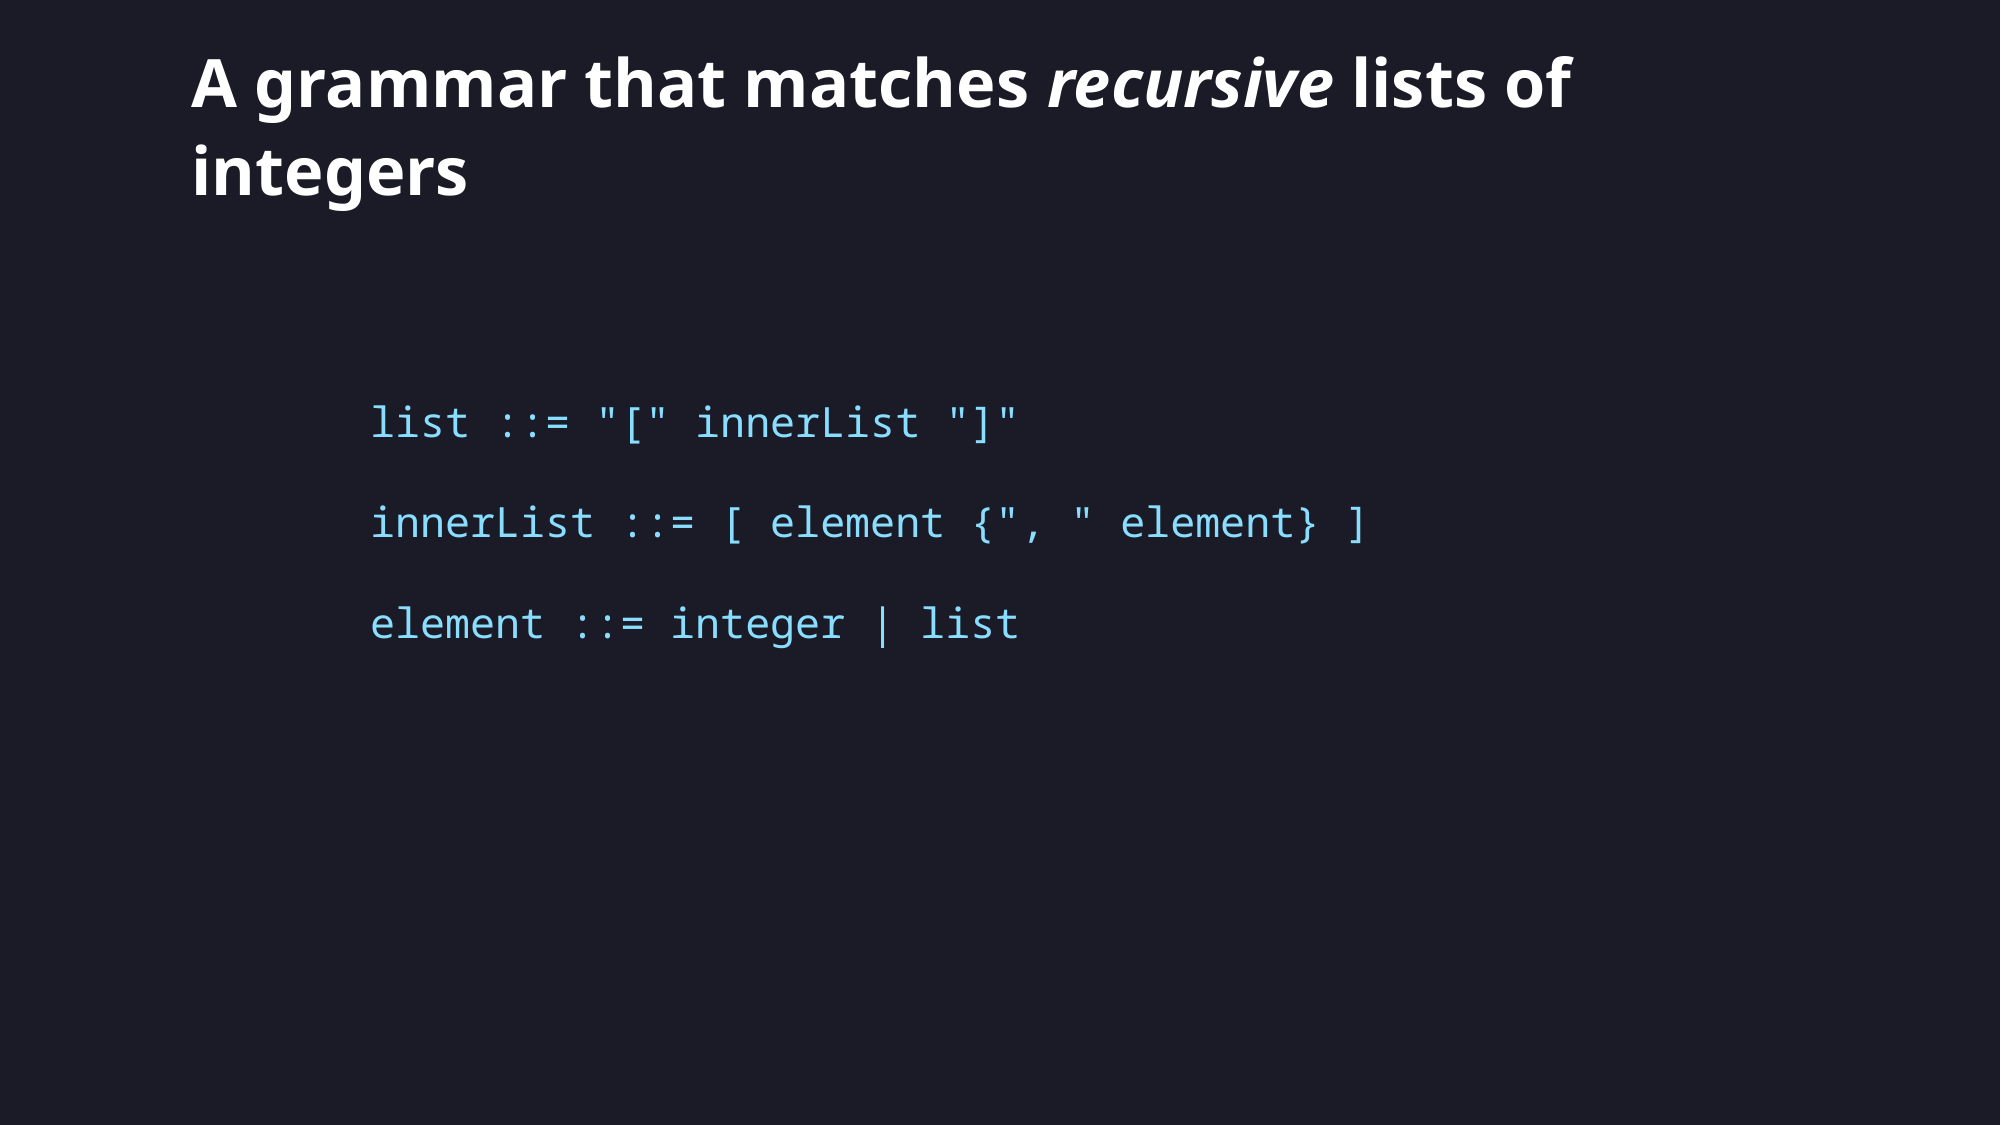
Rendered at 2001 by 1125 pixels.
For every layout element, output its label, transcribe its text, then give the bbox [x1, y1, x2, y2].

text_box list ::= "[" innerList "]" innerList ::= [ element {", " element} ] element ::= integer | list [355, 388, 1448, 654]
title A grammar that matches recursive lists of integers [176, 84, 1809, 217]
